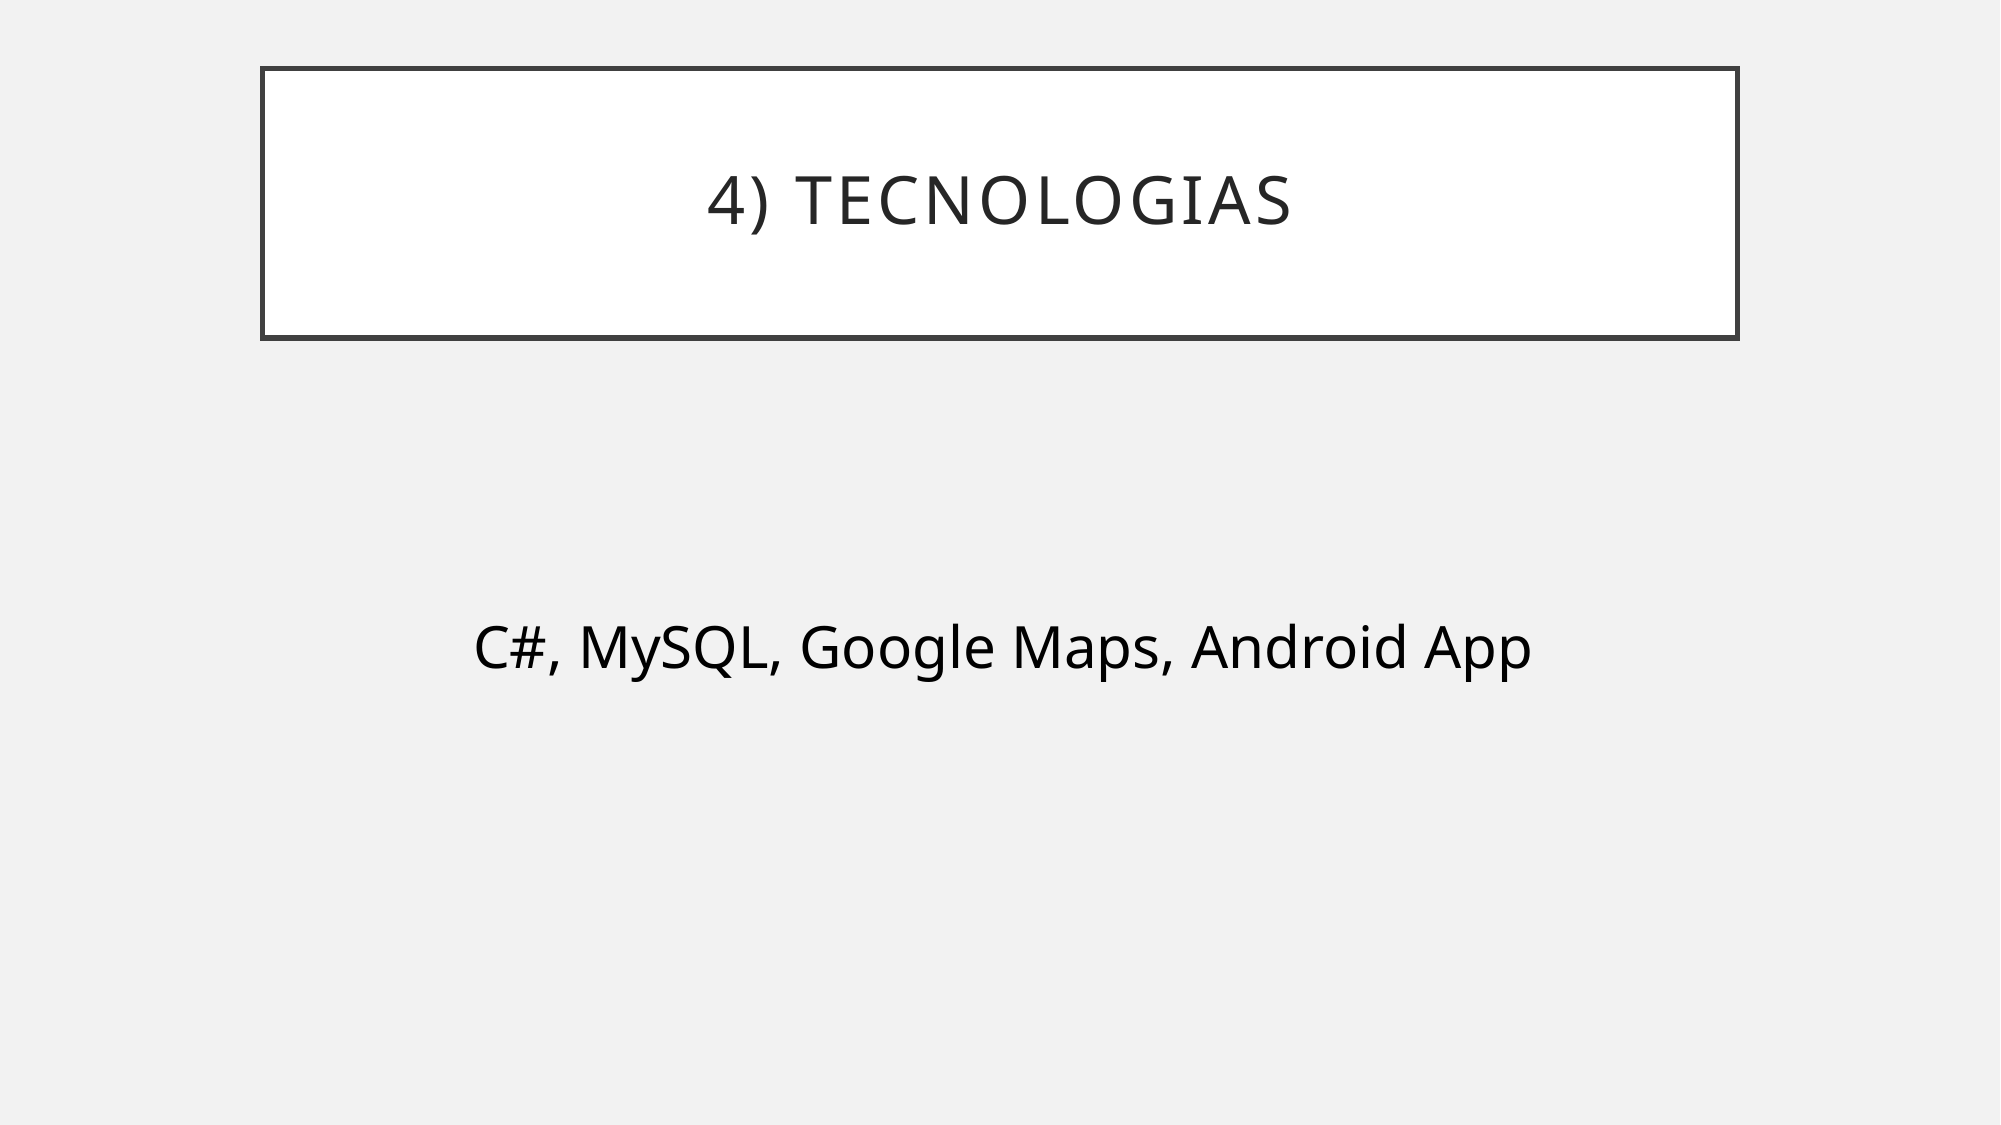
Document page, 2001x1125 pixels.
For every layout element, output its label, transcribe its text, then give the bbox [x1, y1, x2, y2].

text_box C#, MySQL, Google Maps, Android App [32, 563, 1968, 688]
text_box 4) Tecnologias [262, 68, 1738, 339]
